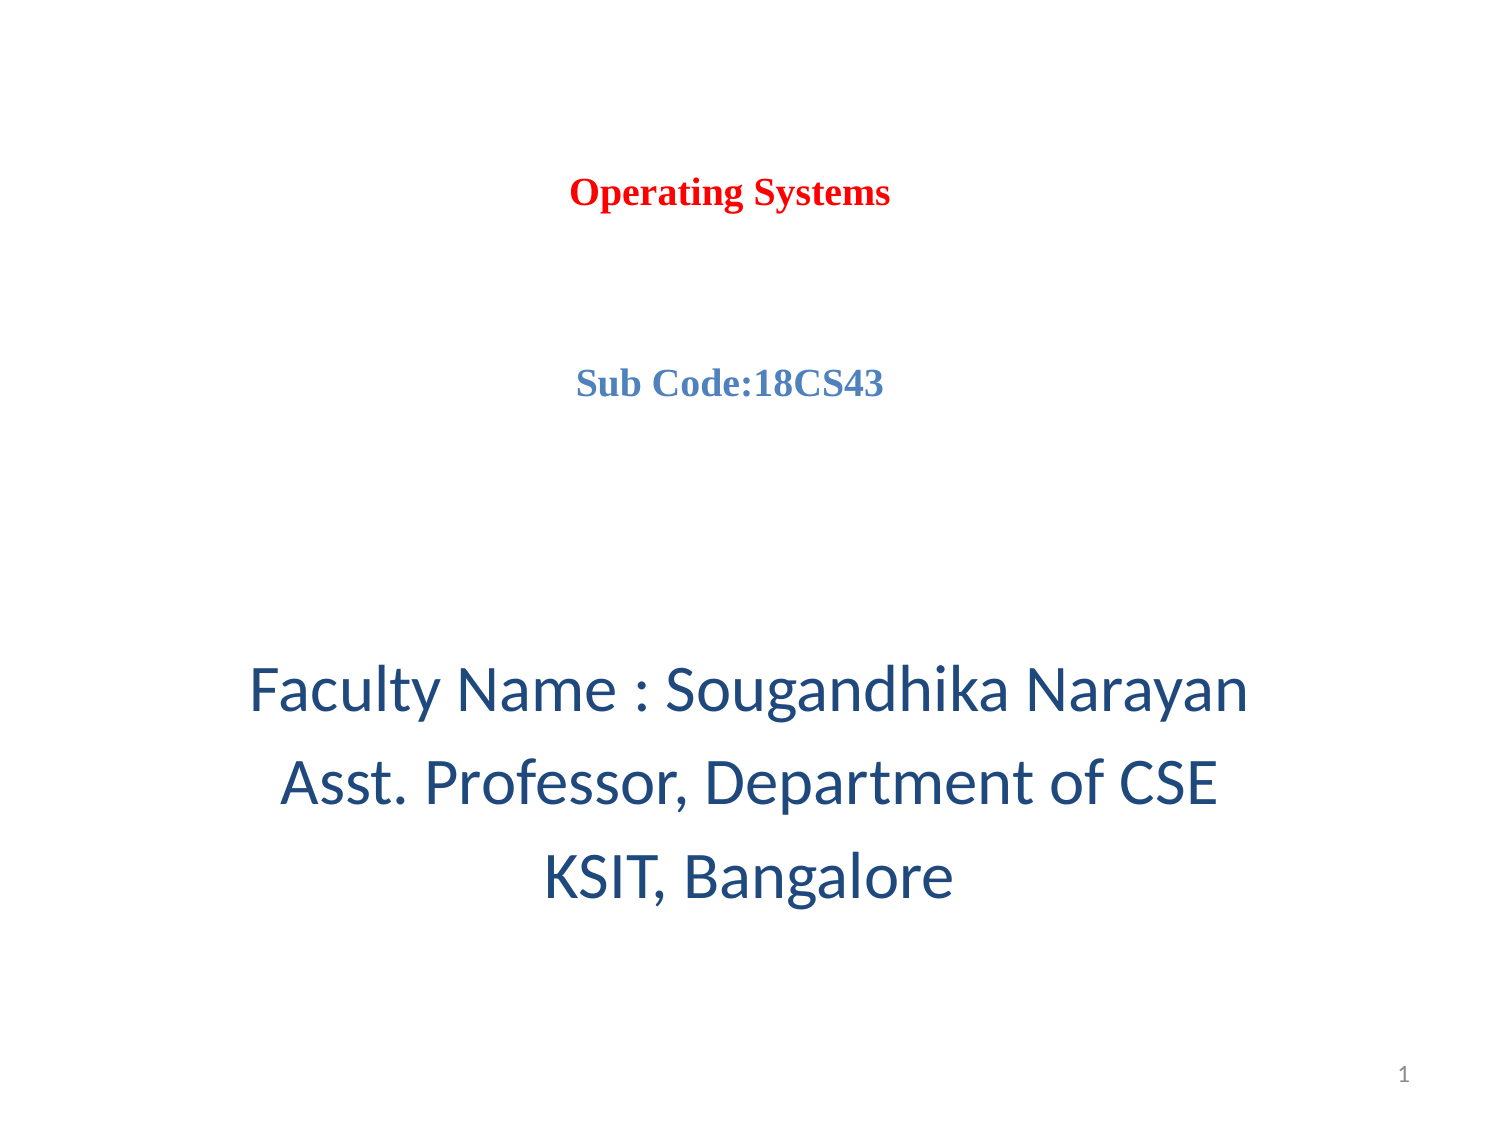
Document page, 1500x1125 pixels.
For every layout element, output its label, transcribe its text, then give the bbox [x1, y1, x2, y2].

subtitle Faculty Name : Sougandhika Narayan Asst. Professor, Department of CSE KSIT, Bangalore [225, 637, 1275, 925]
slide_number 1 [1074, 1042, 1425, 1103]
title Operating Systems Sub Code:18CS43 [167, 157, 1293, 414]
